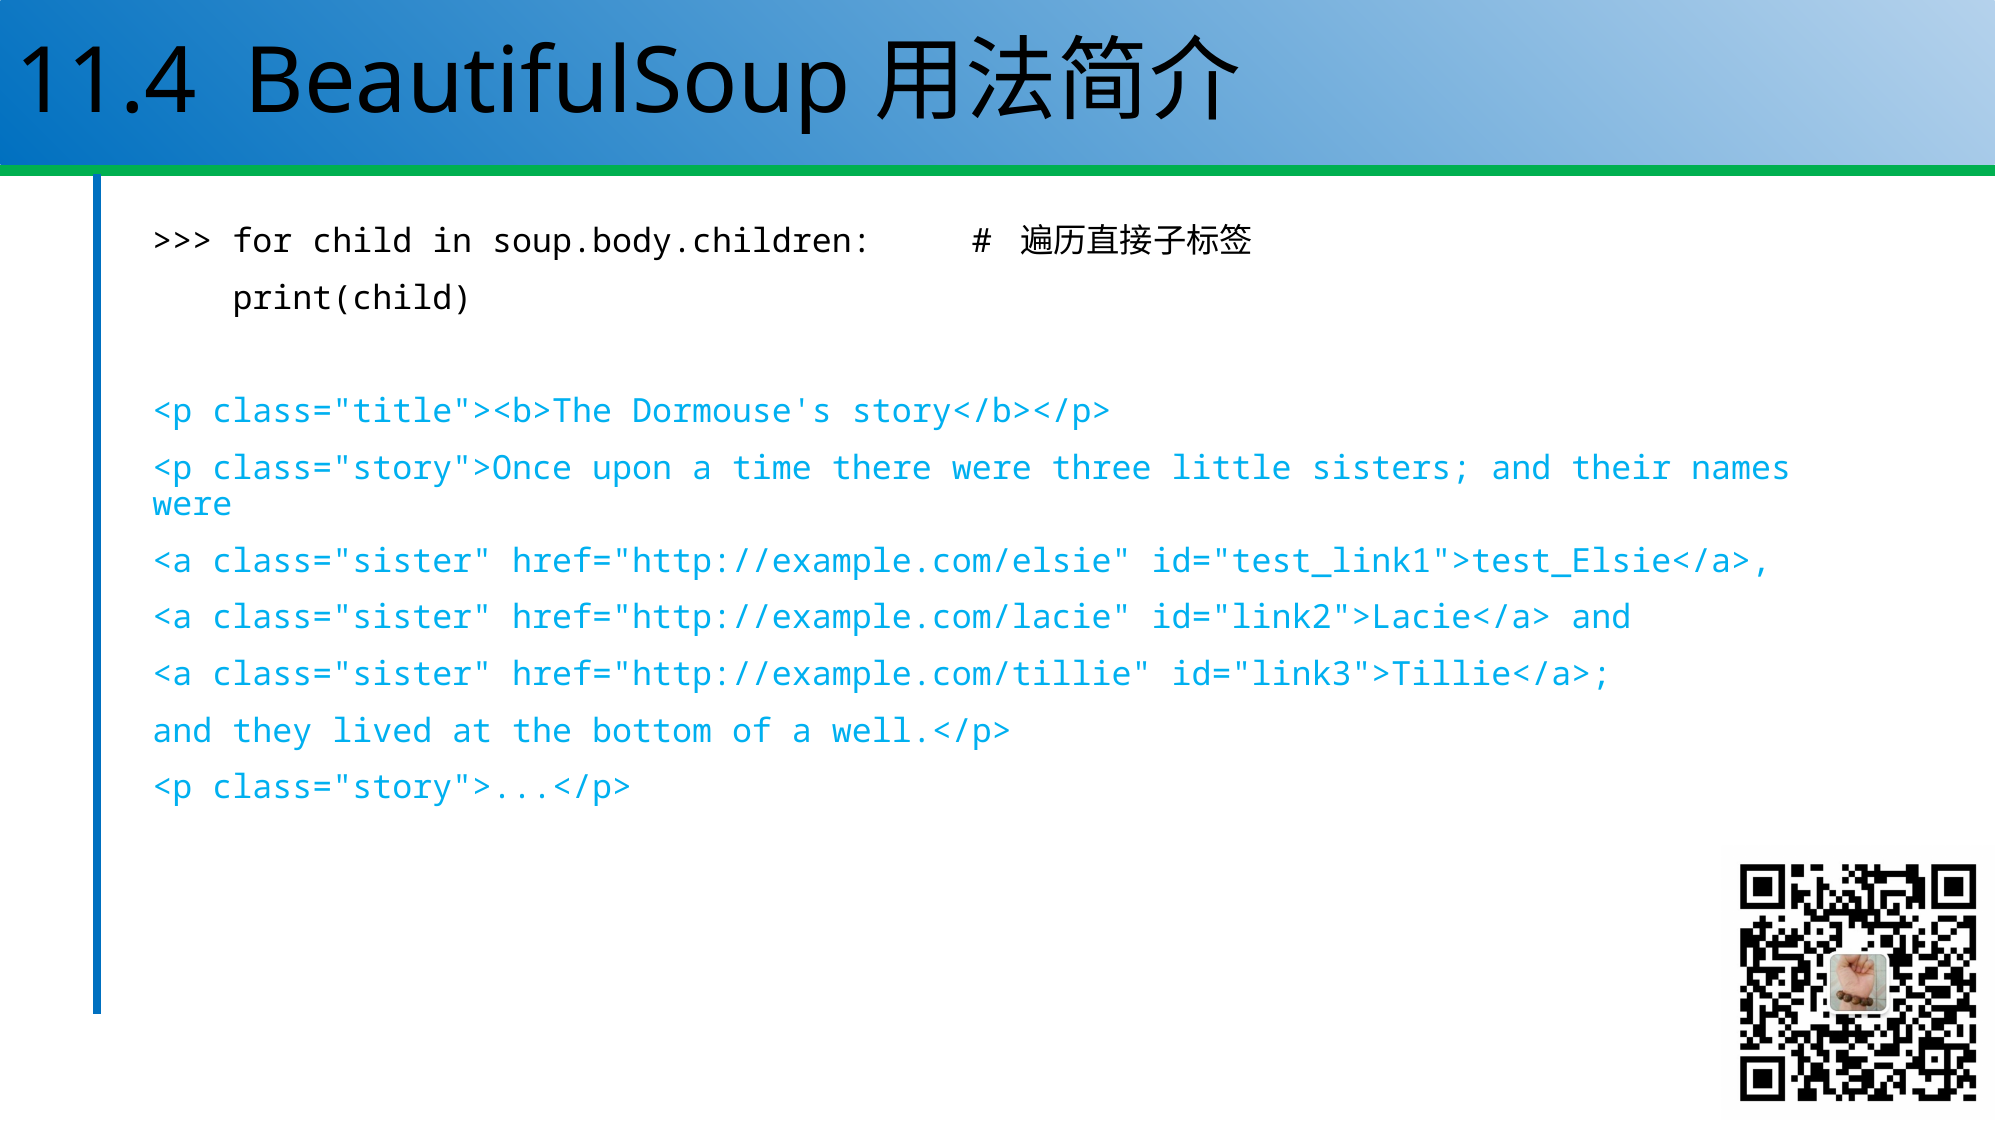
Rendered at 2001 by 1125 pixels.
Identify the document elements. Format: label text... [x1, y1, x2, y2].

slide_number [1412, 1042, 1863, 1103]
list >>> for child in soup.body.children: # 遍历直接子标签 print(child) <p class="title"><b>The Dormouse's story</b></p> <p class="story">Once upon a time there were three little sisters; and their names were <a class="sister" href="http://example.com/elsie" id="test_link1">test_Elsie</a>, <a class="sister" href="http://example.com/lacie" id="link2">Lacie</a> and <a class="sister" href="http://example.com/tillie" id="link3">Tillie</a>; and they lived at the bottom of a well.</p> <p class="story">...</p> [137, 216, 1863, 978]
title 11.4 BeautifulSoup用法简介 [0, 0, 1995, 165]
picture [1721, 845, 1995, 1120]
